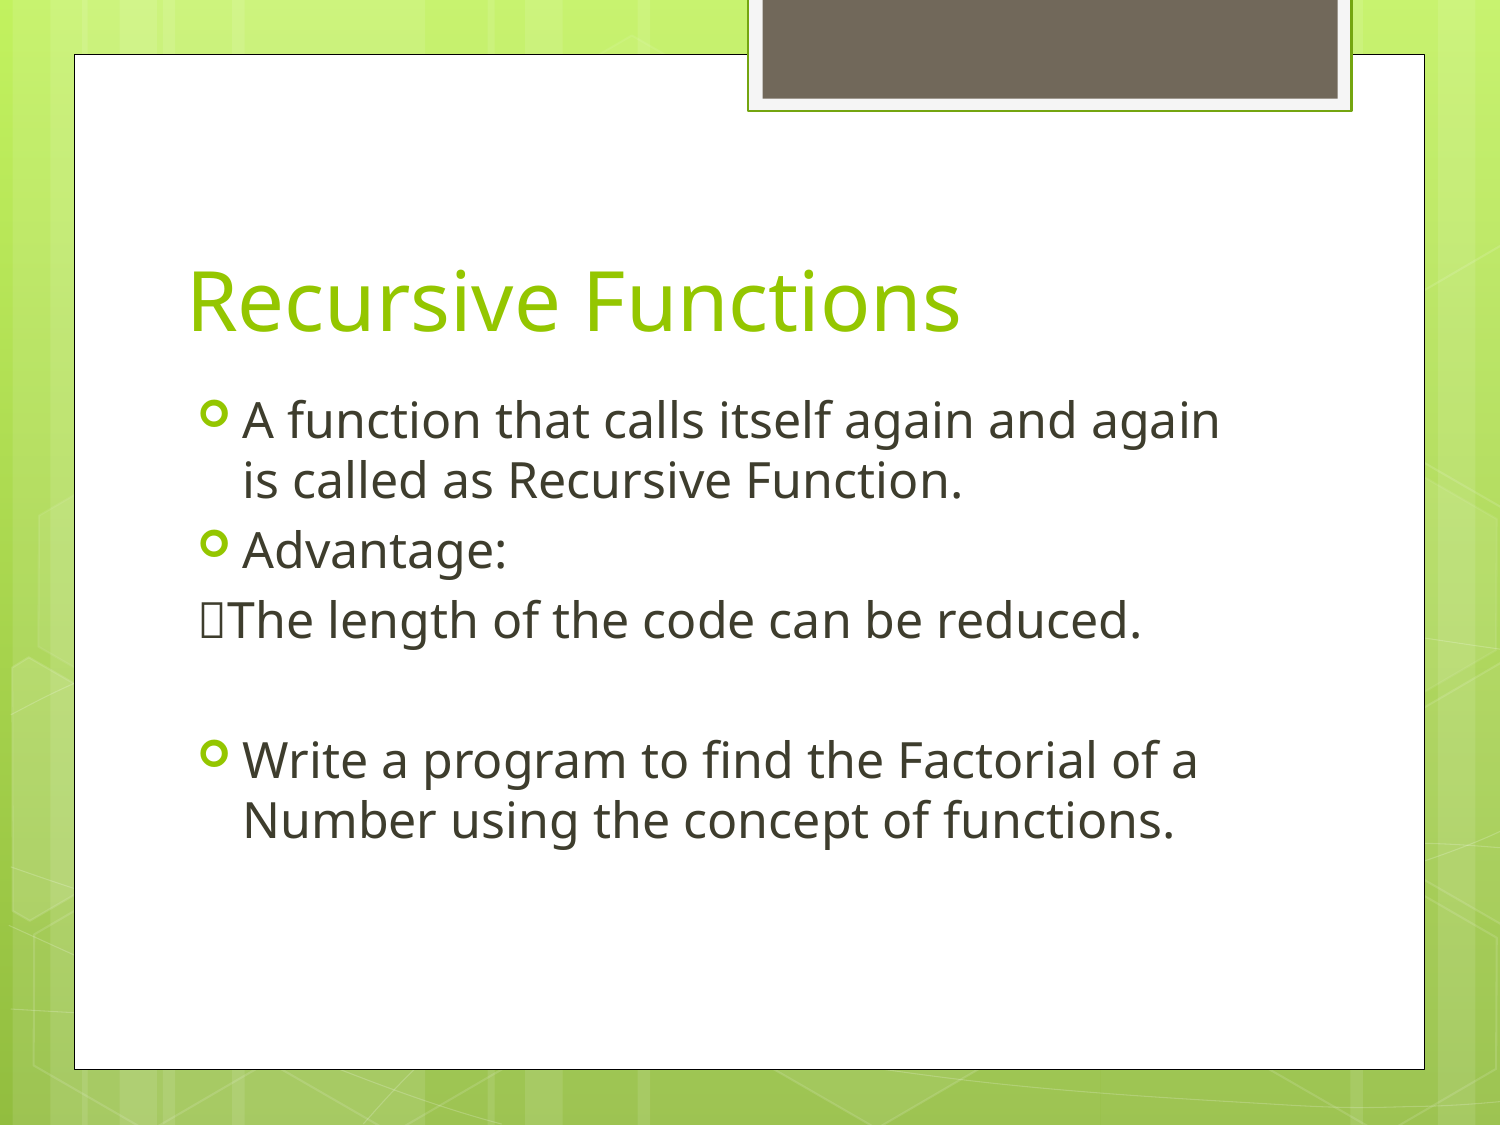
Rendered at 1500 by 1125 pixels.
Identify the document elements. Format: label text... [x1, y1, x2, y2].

list A function that calls itself again and again is called as Recursive Function. Advantage: The length of the code can be reduced. Write a program to find the Factorial of a Number using the concept of functions. [171, 381, 1283, 957]
title Recursive Functions [171, 168, 1324, 357]
